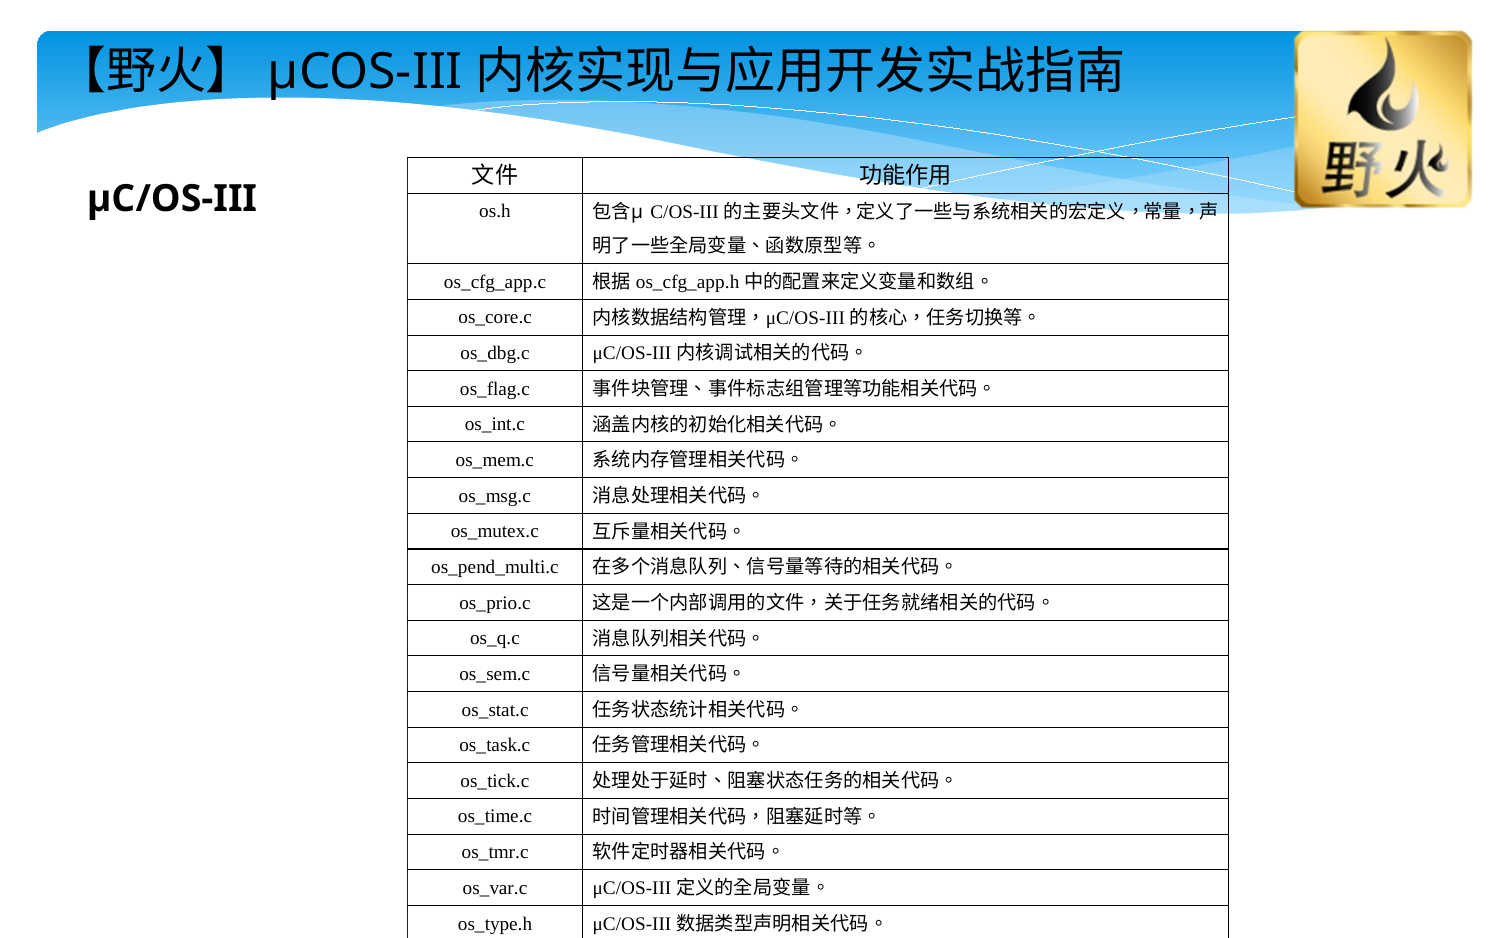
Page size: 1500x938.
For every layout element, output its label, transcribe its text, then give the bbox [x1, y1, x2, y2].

text_box μC/OS-III [0, 166, 272, 227]
picture [407, 156, 1231, 938]
text_box 【野火】μCOS-III内核实现与应用开发实战指南 [41, 31, 1267, 103]
picture [1272, 4, 1498, 230]
